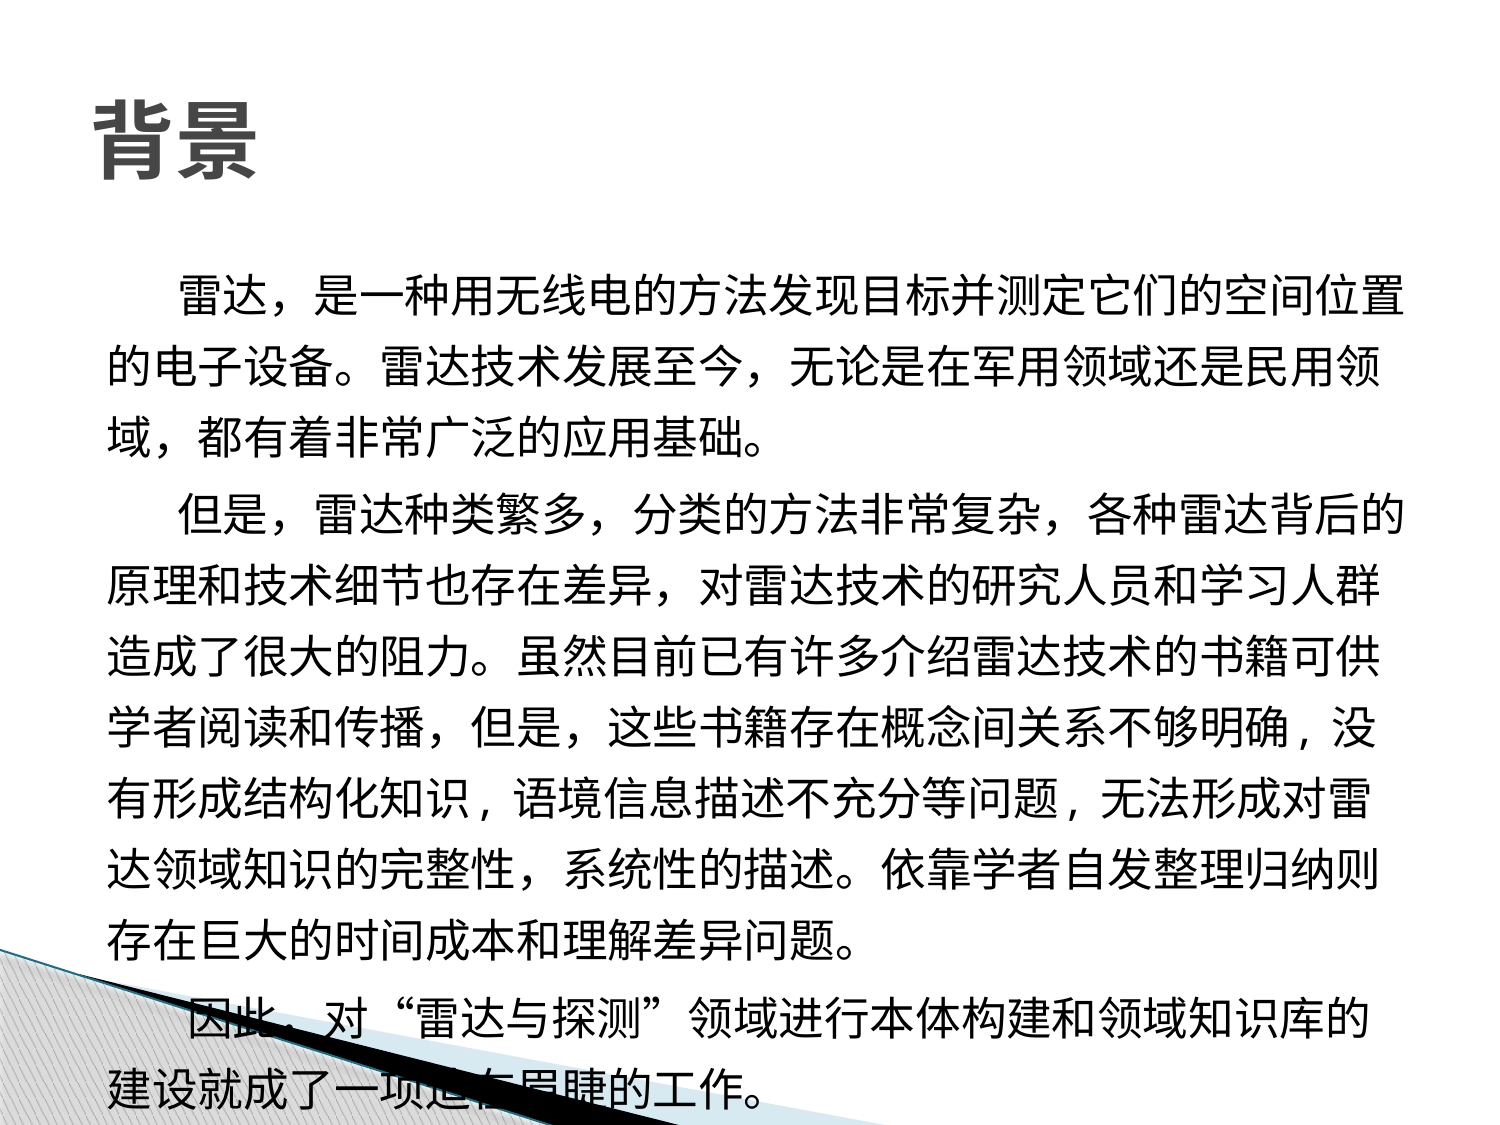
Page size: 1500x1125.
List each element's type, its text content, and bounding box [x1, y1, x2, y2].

list 雷达，是一种用无线电的方法发现目标并测定它们的空间位置的电子设备。雷达技术发展至今，无论是在军用领域还是民用领域，都有着非常广泛的应用基础。 但是，雷达种类繁多，分类的方法非常复杂，各种雷达背后的原理和技术细节也存在差异，对雷达技术的研究人员和学习人群造成了很大的阻力。虽然目前已有许多介绍雷达技术的书籍可供学者阅读和传播，但是，这些书籍存在概念间关系不够明确, 没有形成结构化知识, 语境信息描述不充分等问题, 无法形成对雷达领域知识的完整性，系统性的描述。依靠学者自发整理归纳则存在巨大的时间成本和理解差异问题。 因此，对“雷达与探测”领域进行本体构建和领域知识库的建设就成了一项迫在眉睫的工作。 [75, 243, 1425, 1125]
title 背景 [75, 45, 1425, 233]
